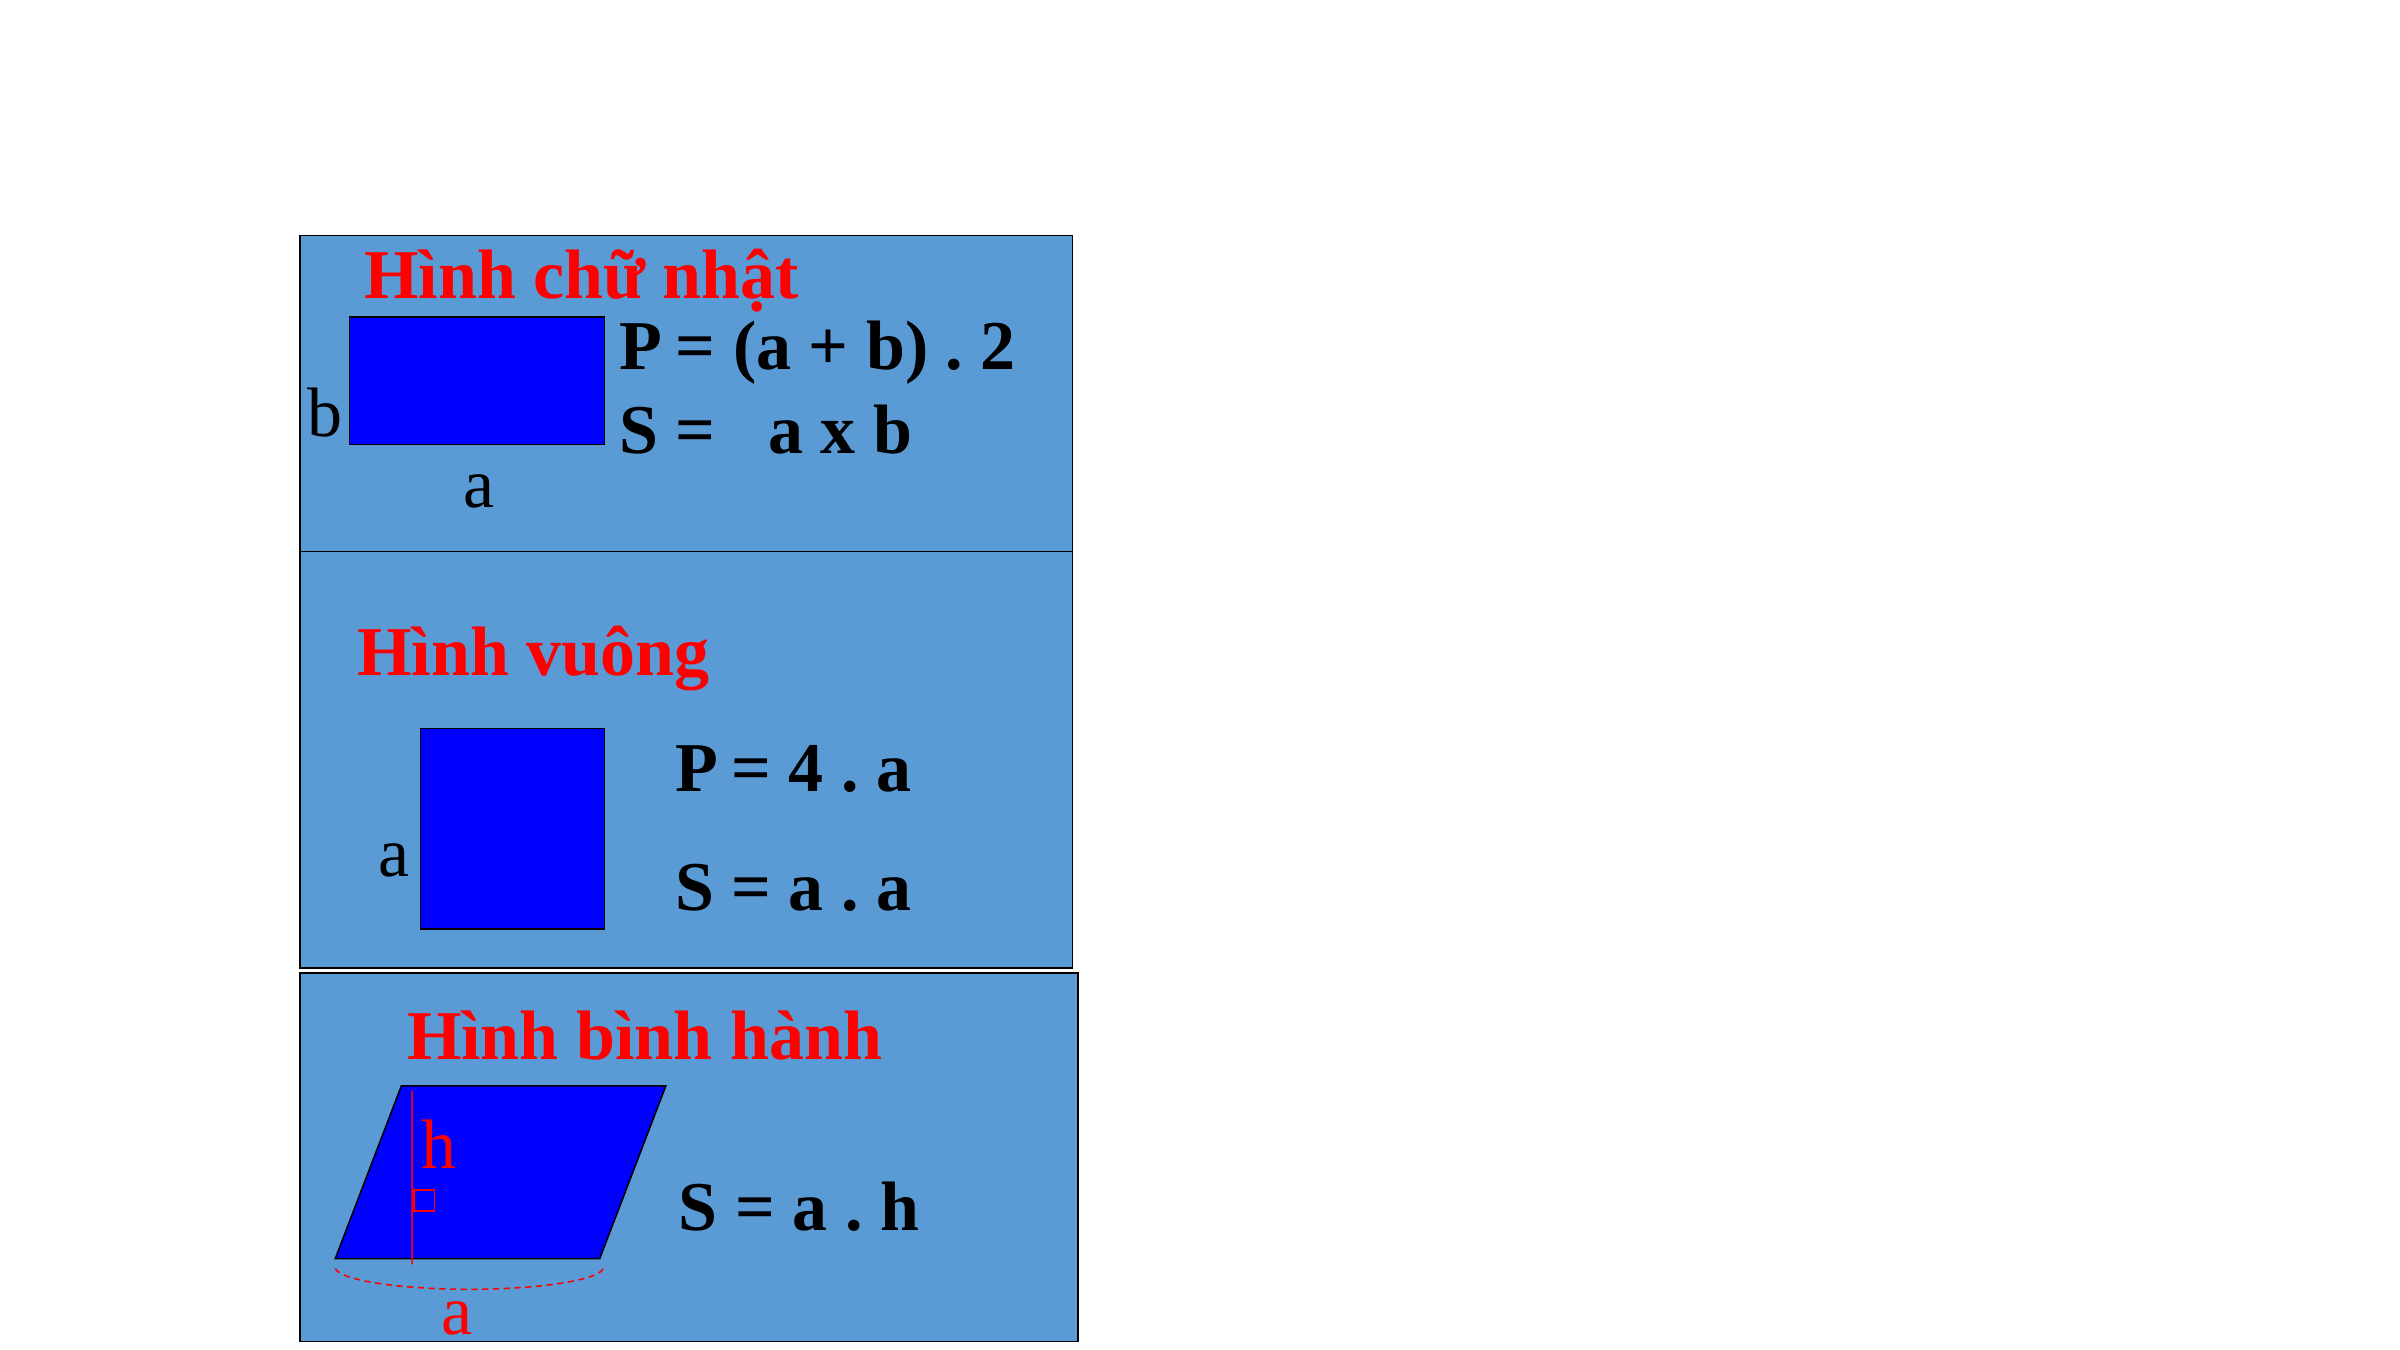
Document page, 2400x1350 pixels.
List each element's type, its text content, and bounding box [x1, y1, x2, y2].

text_box [299, 445, 1073, 551]
text_box [832, 235, 1073, 292]
text_box Hình chữ nhật [349, 221, 832, 321]
text_box a [448, 430, 548, 529]
text_box P = (a + b) . 2 S = a x b [604, 292, 1080, 475]
text_box [299, 235, 349, 359]
text_box b [292, 359, 364, 458]
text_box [299, 972, 1079, 1350]
text_box [349, 321, 604, 445]
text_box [299, 551, 1073, 968]
